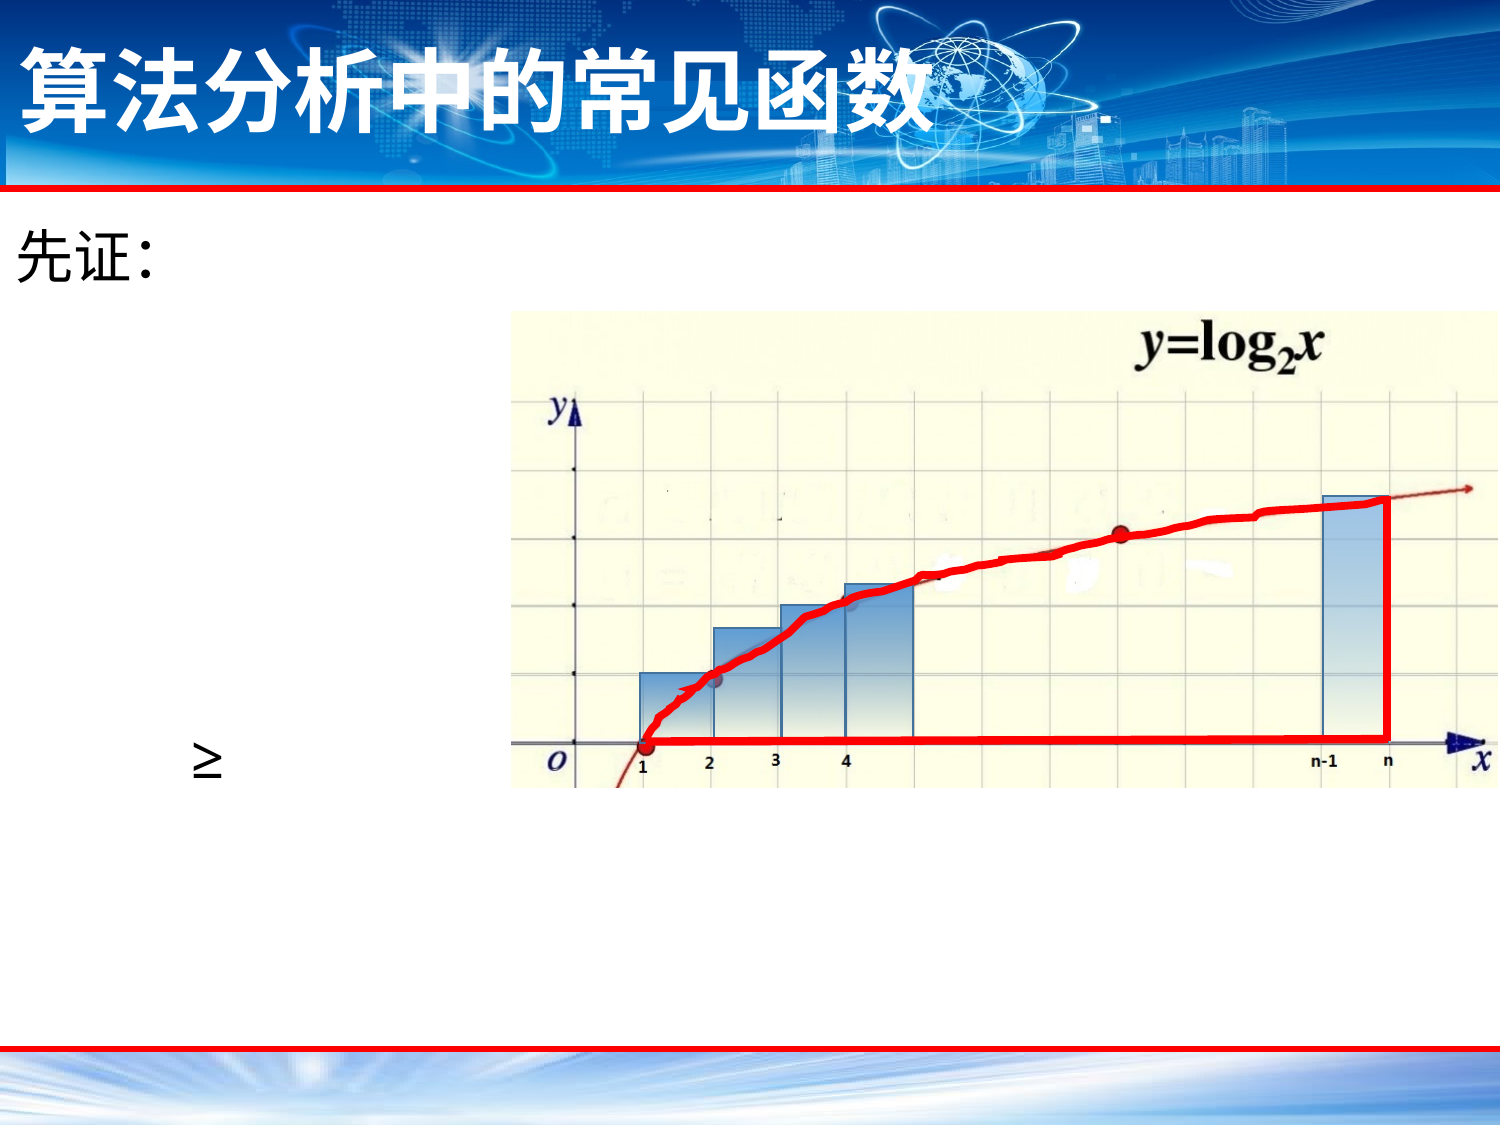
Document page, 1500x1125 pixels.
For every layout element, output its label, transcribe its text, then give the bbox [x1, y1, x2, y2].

picture [0, 1052, 1500, 1125]
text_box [640, 496, 1388, 743]
title 算法分析中的常见函数 [3, 2, 1500, 189]
picture [511, 311, 1498, 788]
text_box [645, 496, 1389, 742]
picture [0, 0, 1500, 185]
